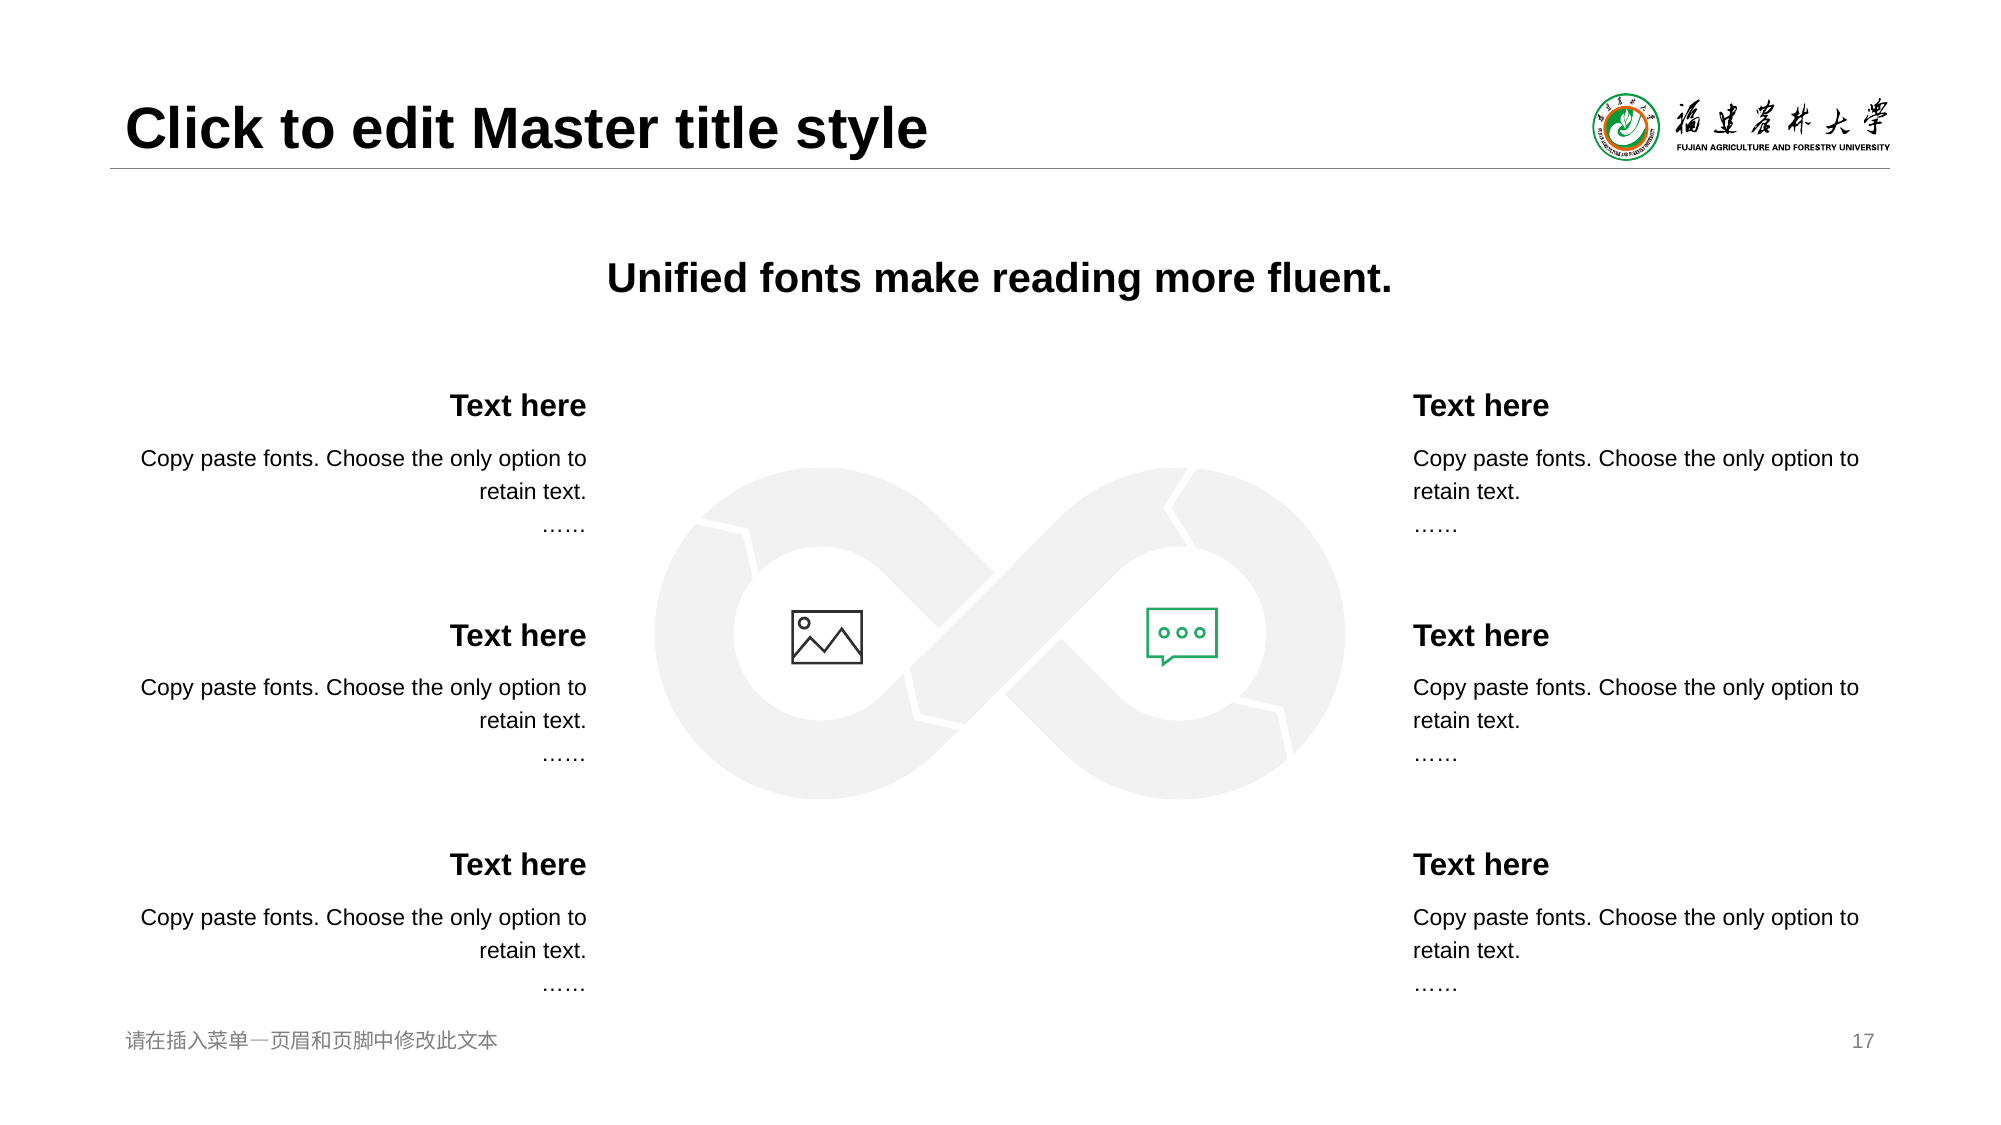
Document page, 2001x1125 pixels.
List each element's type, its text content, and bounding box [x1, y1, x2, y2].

slide_number 17 [1412, 1023, 1890, 1058]
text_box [110, 214, 1890, 1009]
title Click to edit Master title style [109, 0, 1890, 169]
footer 请在插入菜单—页眉和页脚中修改此文本 [109, 1023, 790, 1058]
